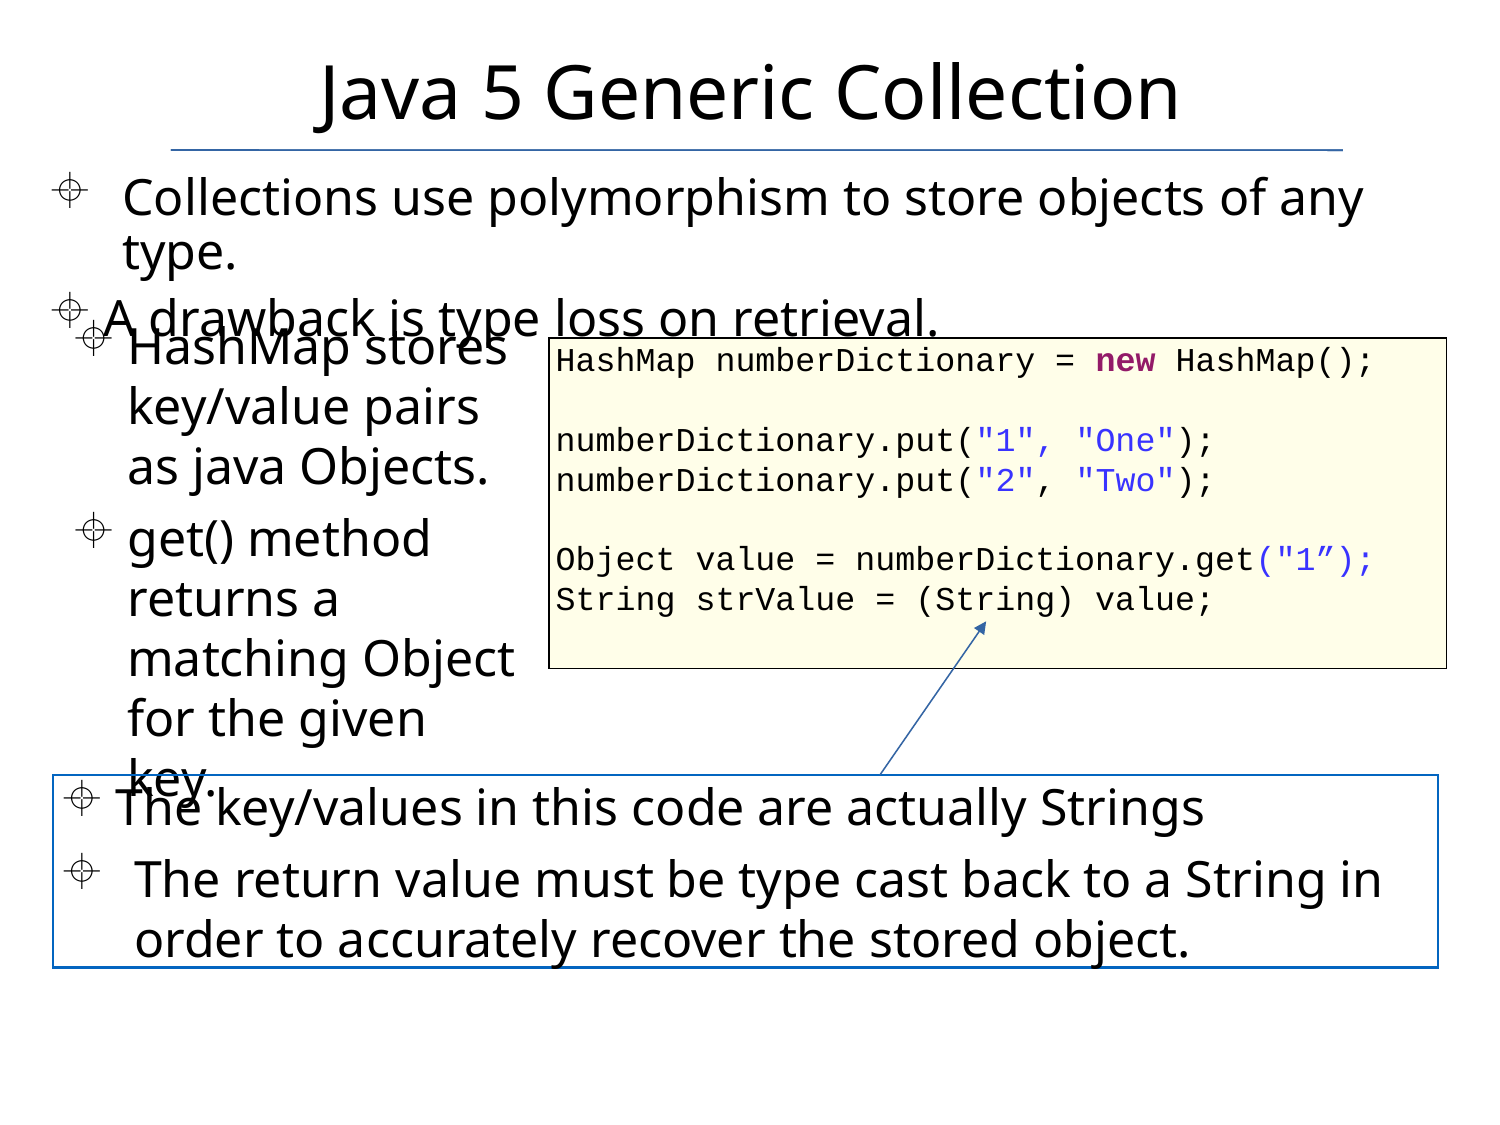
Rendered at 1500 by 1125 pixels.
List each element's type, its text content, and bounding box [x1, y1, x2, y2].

text_box Collections use polymorphism to store objects of any type. A drawback is type loss on retrieval. [41, 172, 1427, 348]
text_box HashMap stores key/value pairs as java Objects. get() method returns a matching Object for the given key. [64, 314, 528, 774]
text_box The key/values in this code are actually Strings The return value must be type cast back to a String in order to accurately recover the stored object. [53, 774, 1439, 968]
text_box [548, 337, 1448, 669]
text_box Java 5 Generic Collection [75, 35, 1428, 143]
